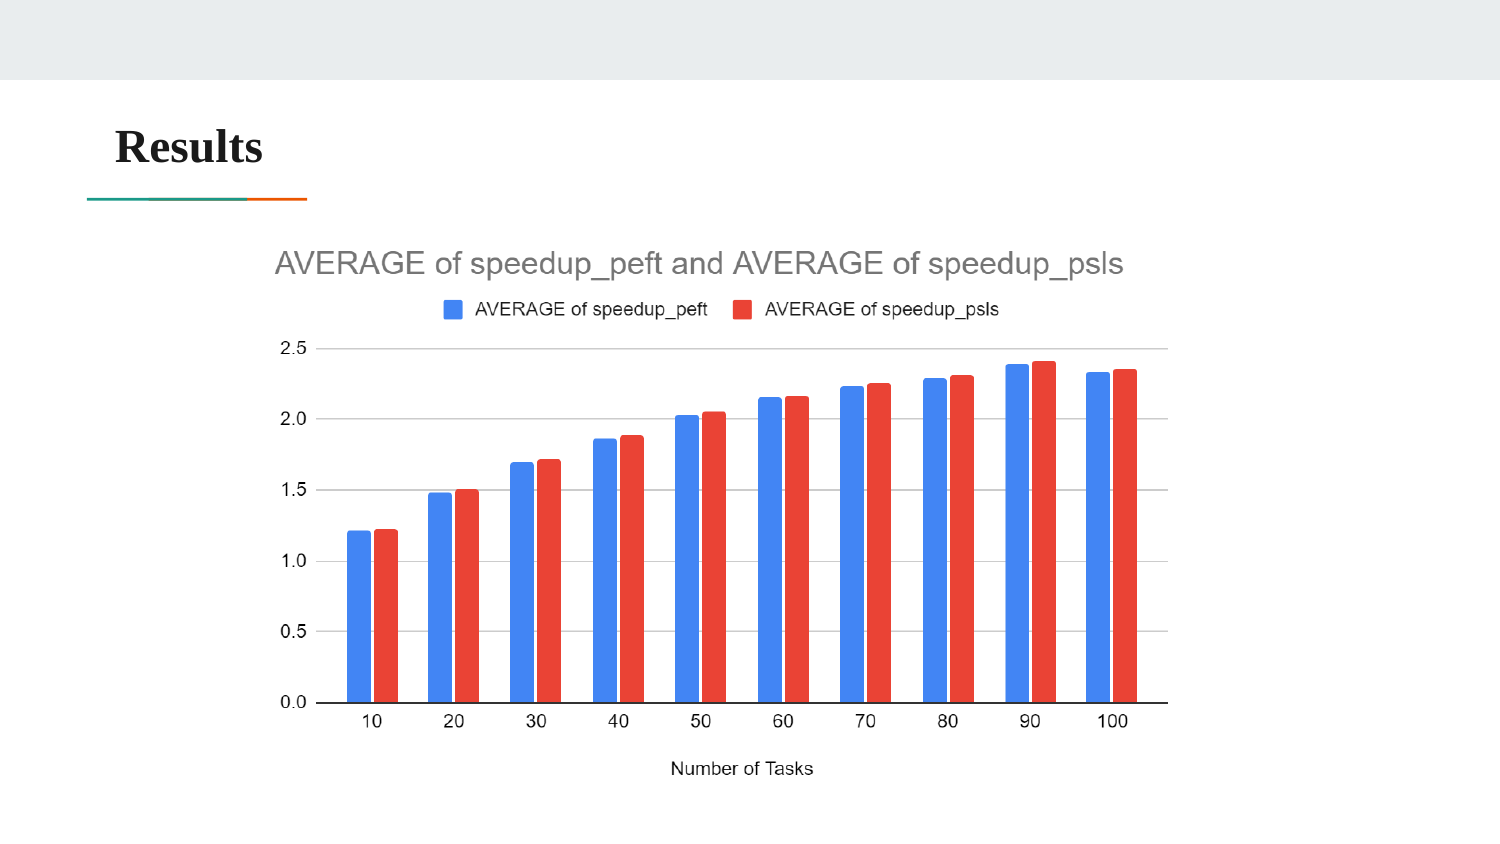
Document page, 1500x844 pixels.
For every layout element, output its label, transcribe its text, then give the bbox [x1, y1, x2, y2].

picture [245, 219, 1197, 808]
title Results [99, 99, 1362, 188]
